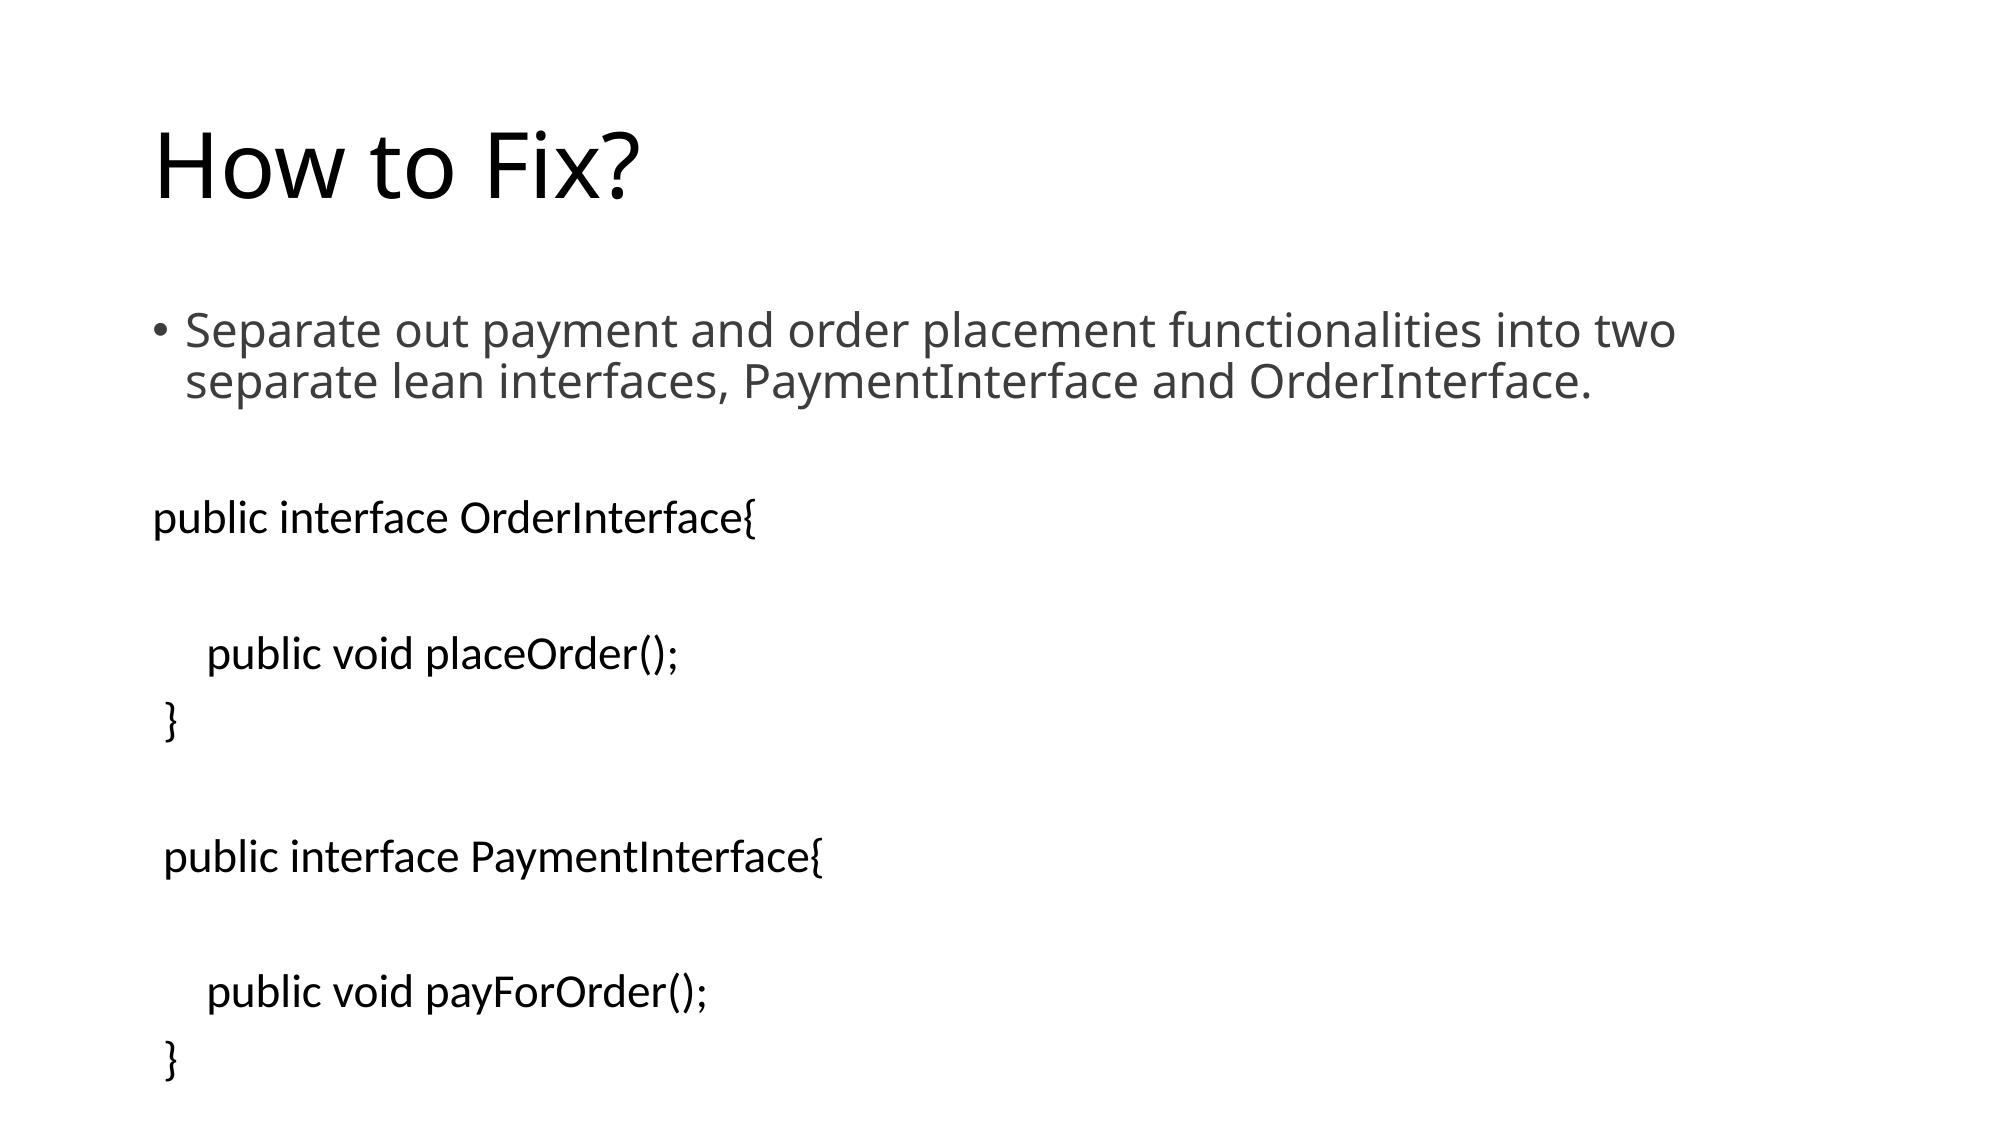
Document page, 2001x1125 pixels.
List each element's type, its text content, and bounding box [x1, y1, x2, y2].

list Separate out payment and order placement functionalities into two separate lean interfaces, PaymentInterface and OrderInterface. public interface OrderInterface{ public void placeOrder(); } public interface PaymentInterface{ public void payForOrder(); } [137, 299, 1863, 1098]
title How to Fix? [137, 59, 1863, 278]
